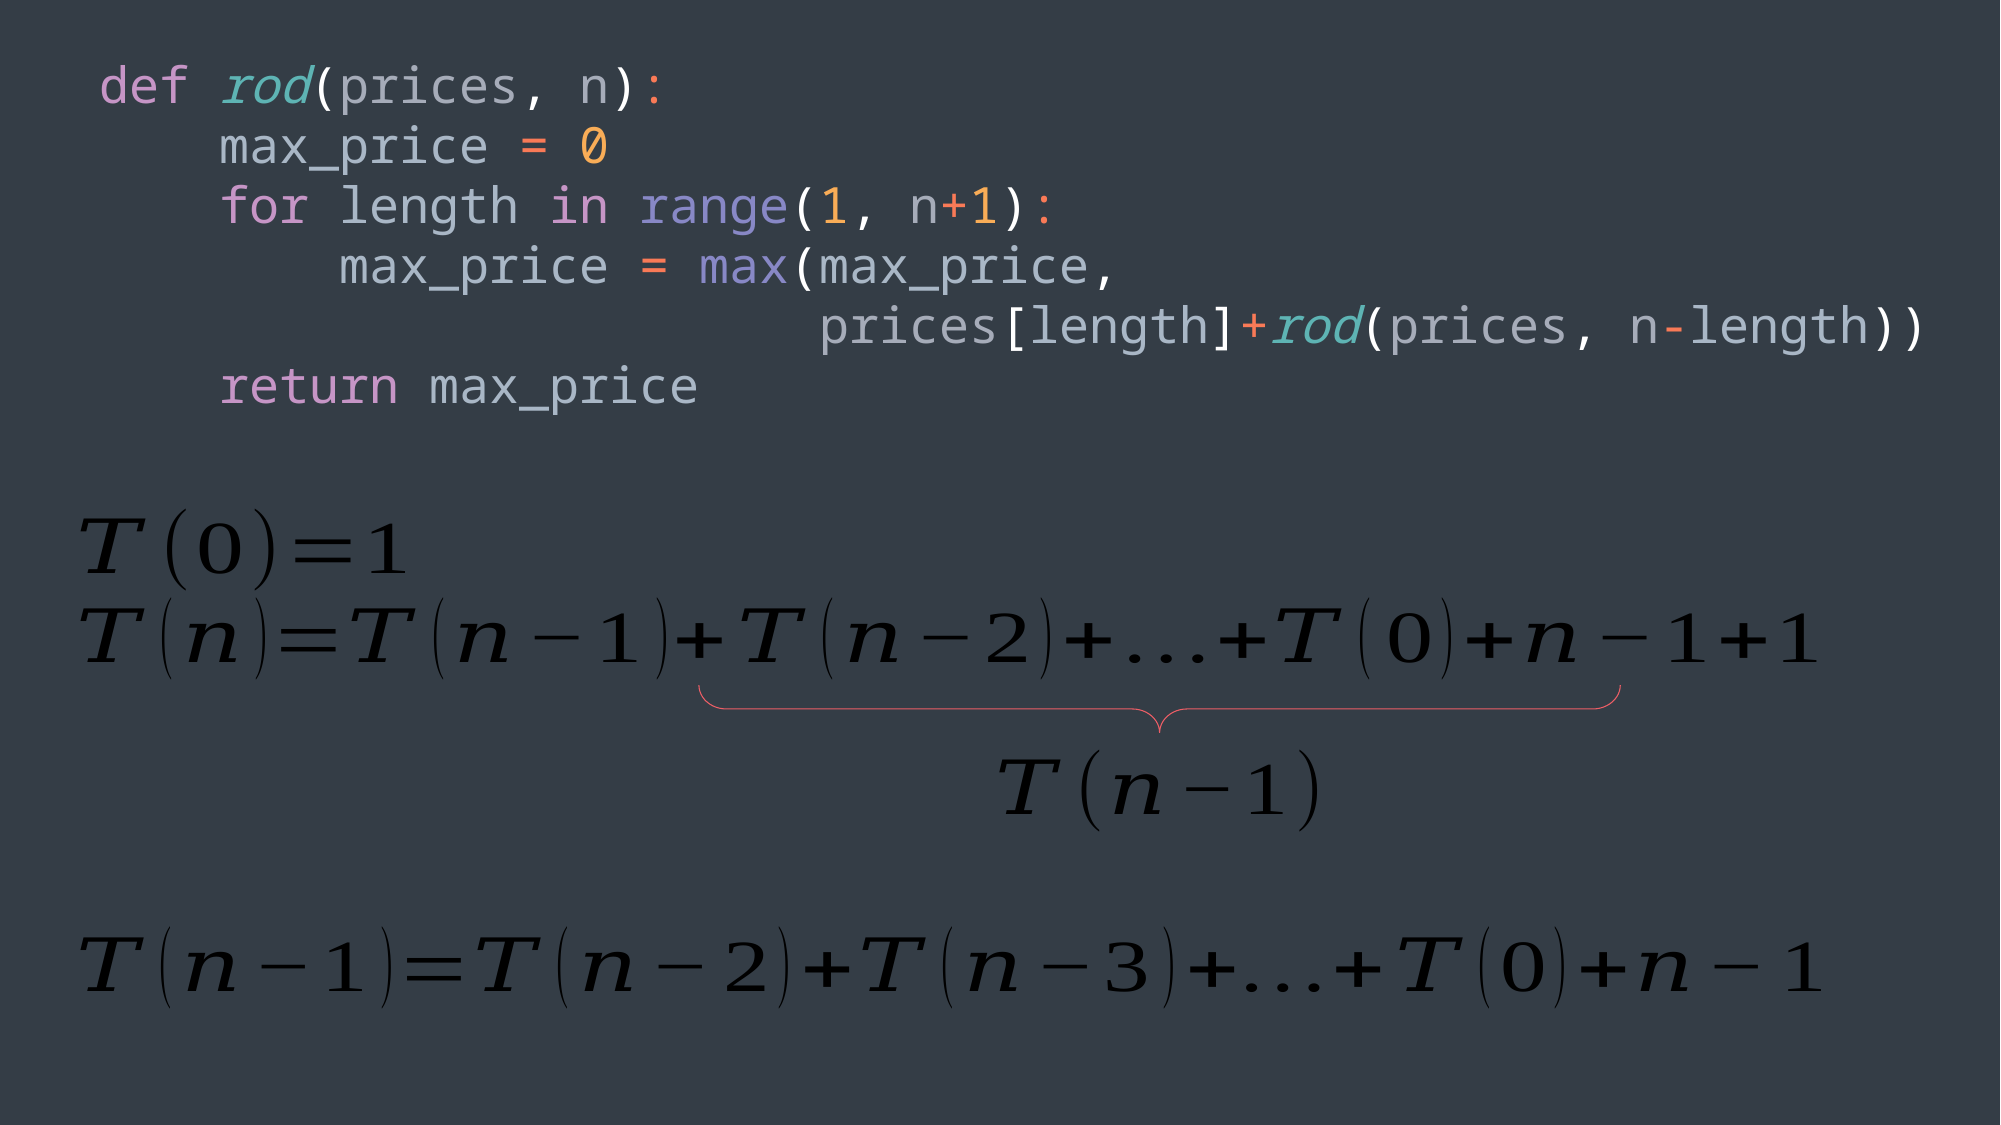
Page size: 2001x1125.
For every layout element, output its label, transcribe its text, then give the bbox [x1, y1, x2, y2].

text_box [698, 685, 1621, 733]
text_box def rod(prices, n): max_price = 0 for length in range(1, n+1): max_price = max(max_price, prices[length]+rod(prices, n-length)) return max_price [84, 46, 1945, 422]
